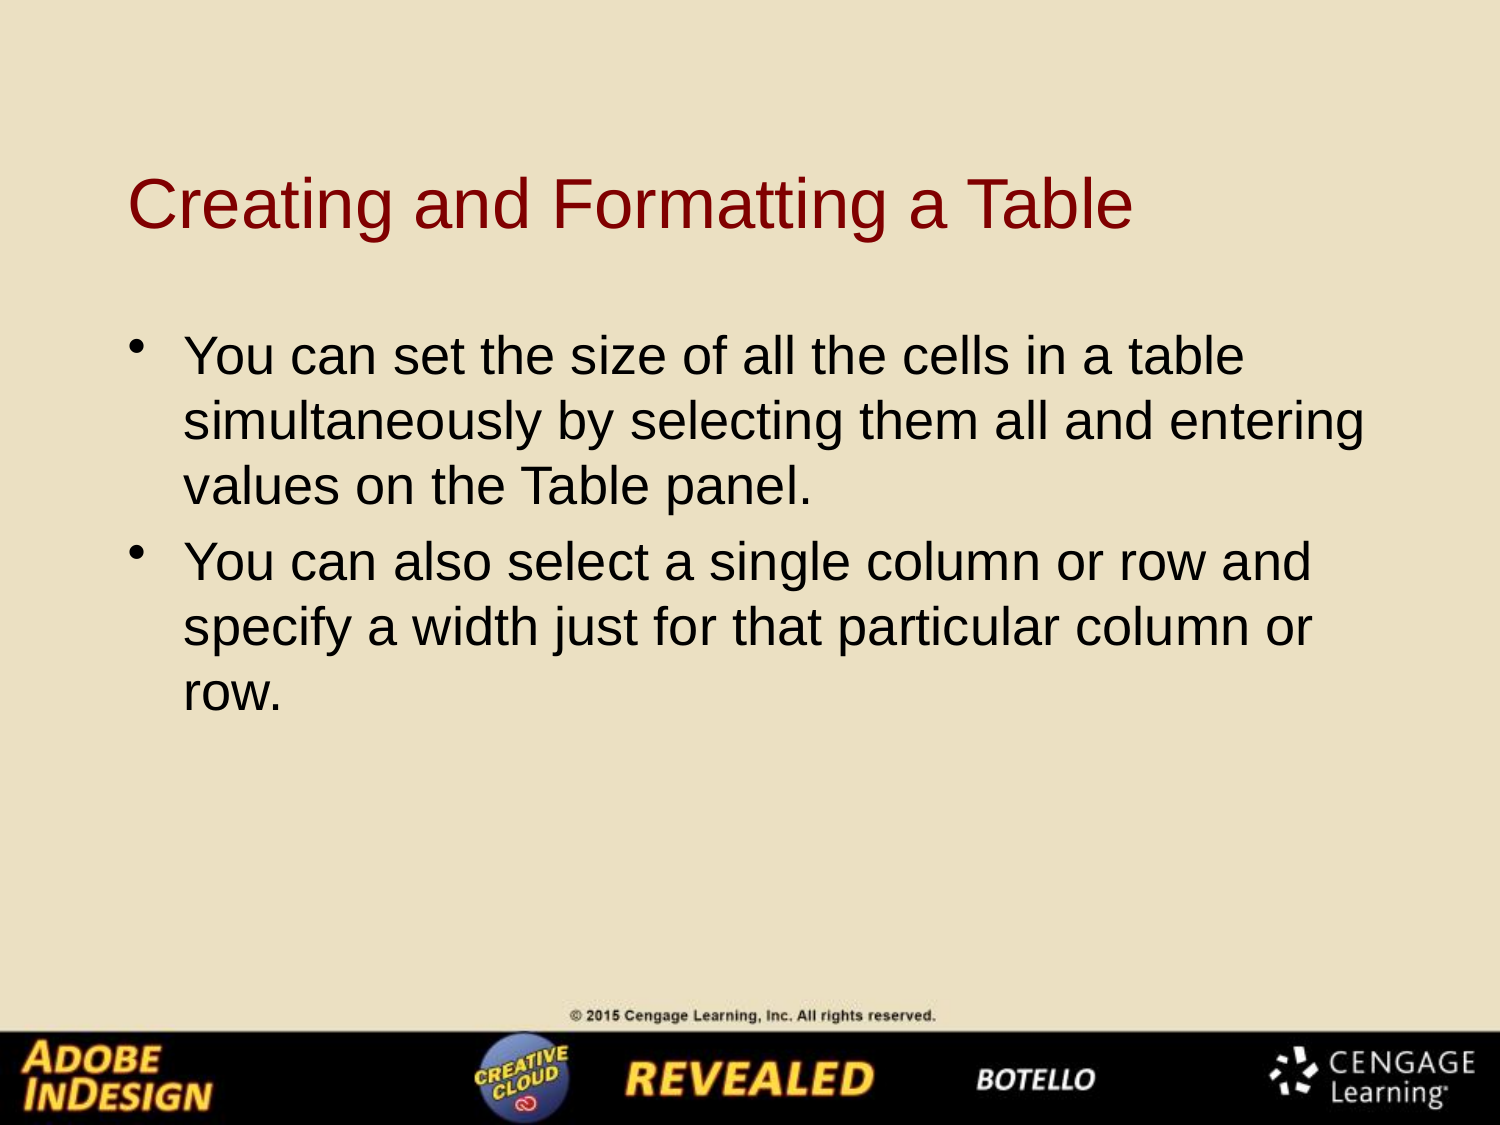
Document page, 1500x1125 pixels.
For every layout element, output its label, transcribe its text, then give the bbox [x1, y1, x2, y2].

picture [0, 0, 1500, 1125]
title Creating and Formatting a Table [112, 99, 1388, 300]
list You can set the size of all the cells in a table simultaneously by selecting them all and entering values on the Table panel. You can also select a single column or row and specify a width just for that particular column or row. [112, 312, 1388, 1000]
